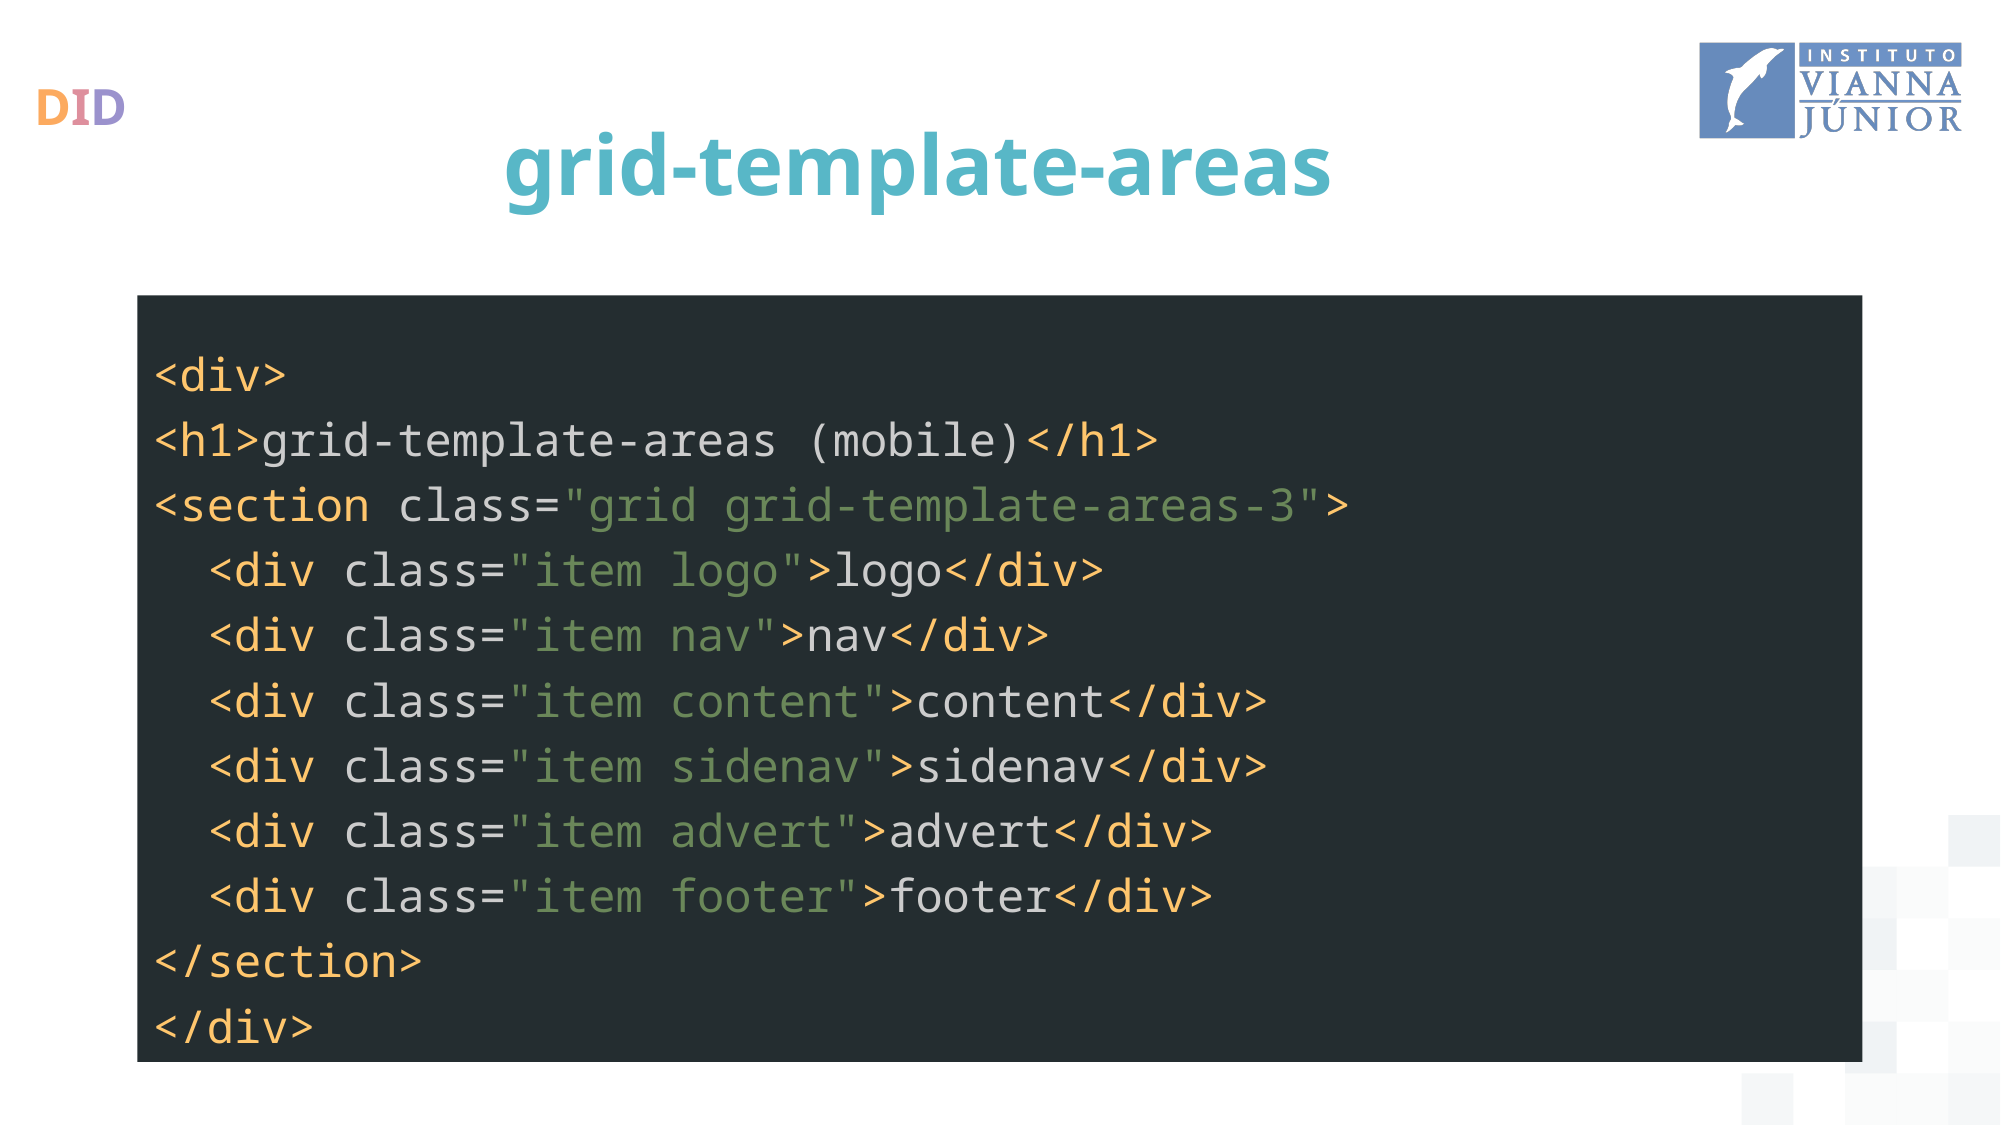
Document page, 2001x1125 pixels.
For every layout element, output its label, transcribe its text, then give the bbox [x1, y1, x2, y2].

list <div> <h1>grid-template-areas (mobile)</h1> <section class="grid grid-template-areas-3"> <div class="item logo">logo</div> <div class="item nav">nav</div> <div class="item content">content</div> <div class="item sidenav">sidenav</div> <div class="item advert">advert</div> <div class="item footer">footer</div> </section> </div> [137, 295, 1863, 1062]
picture [1695, 38, 1966, 143]
title grid-template-areas [137, 59, 1700, 278]
